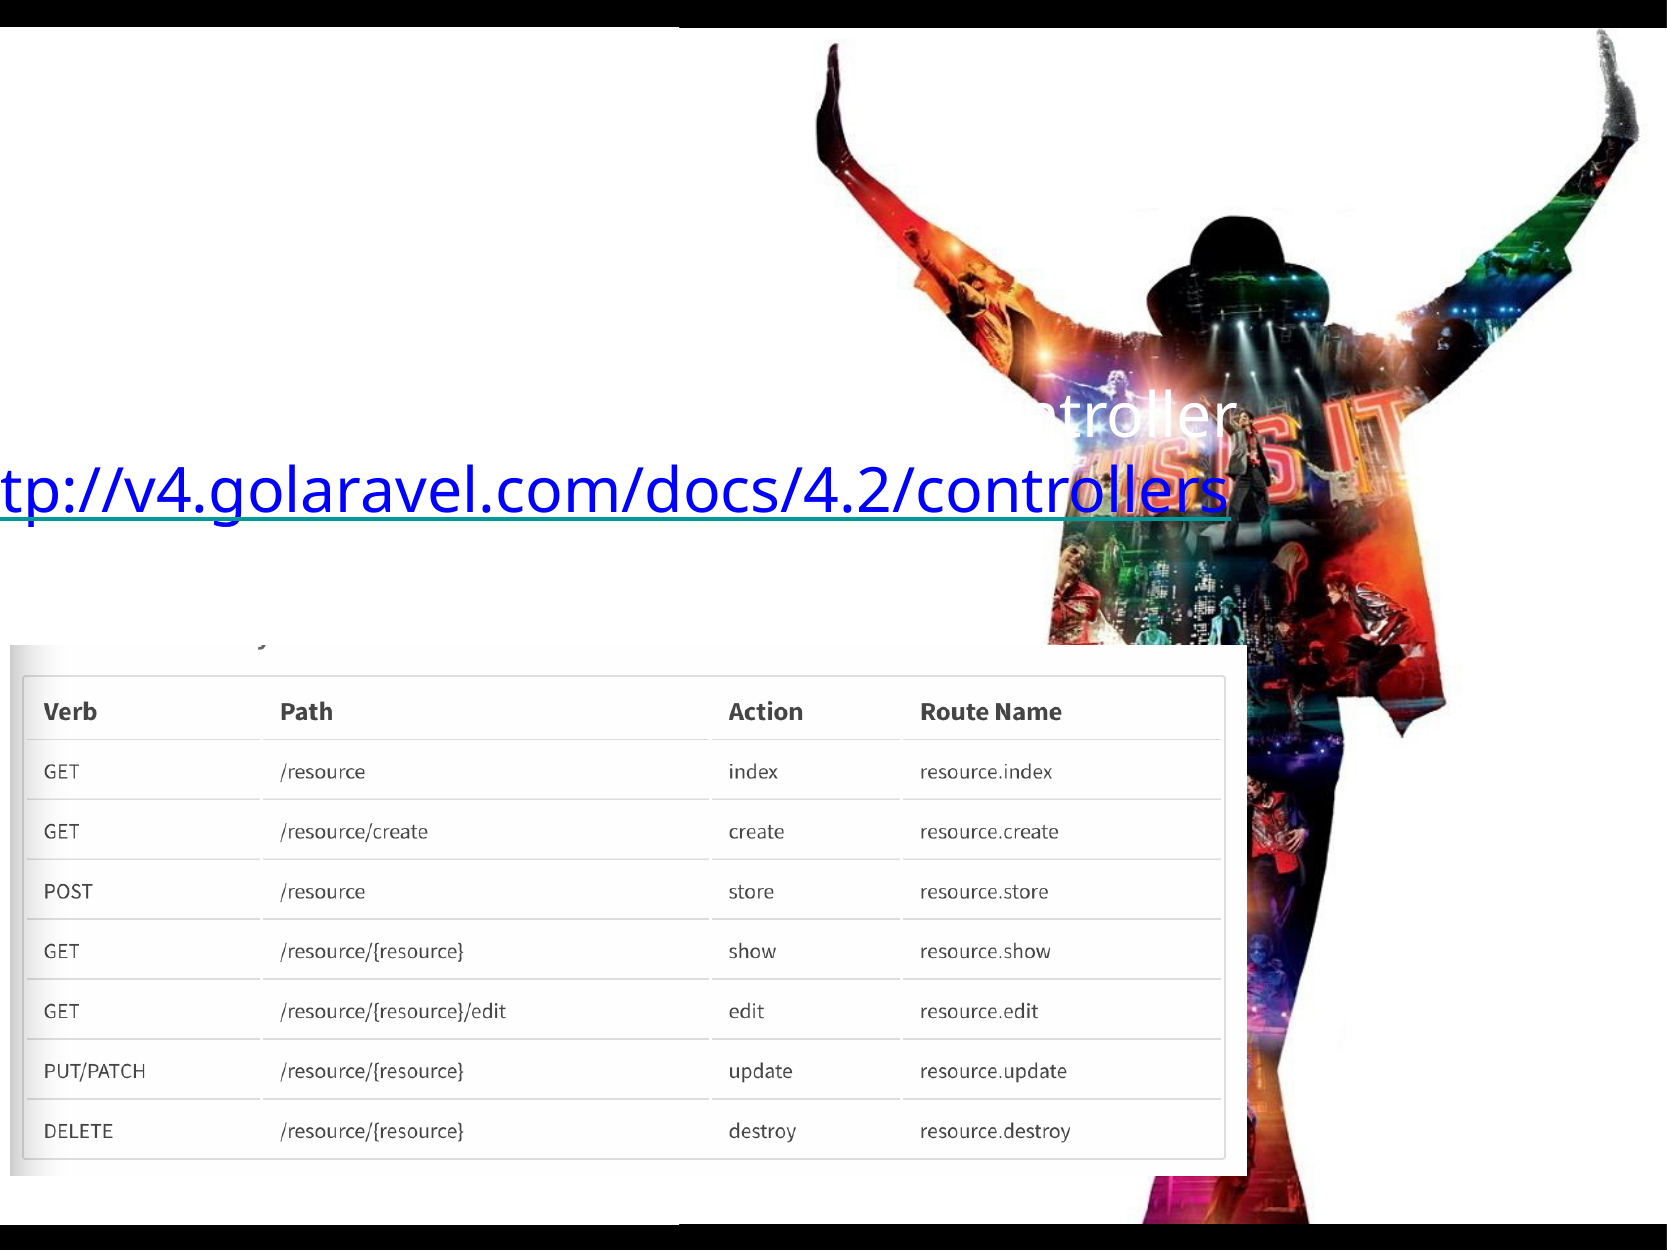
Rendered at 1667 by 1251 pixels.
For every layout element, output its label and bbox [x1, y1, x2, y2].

text_box [0, 26, 1667, 1226]
picture [10, 644, 1248, 1176]
picture [0, 0, 1667, 26]
picture [0, 1226, 1667, 1250]
